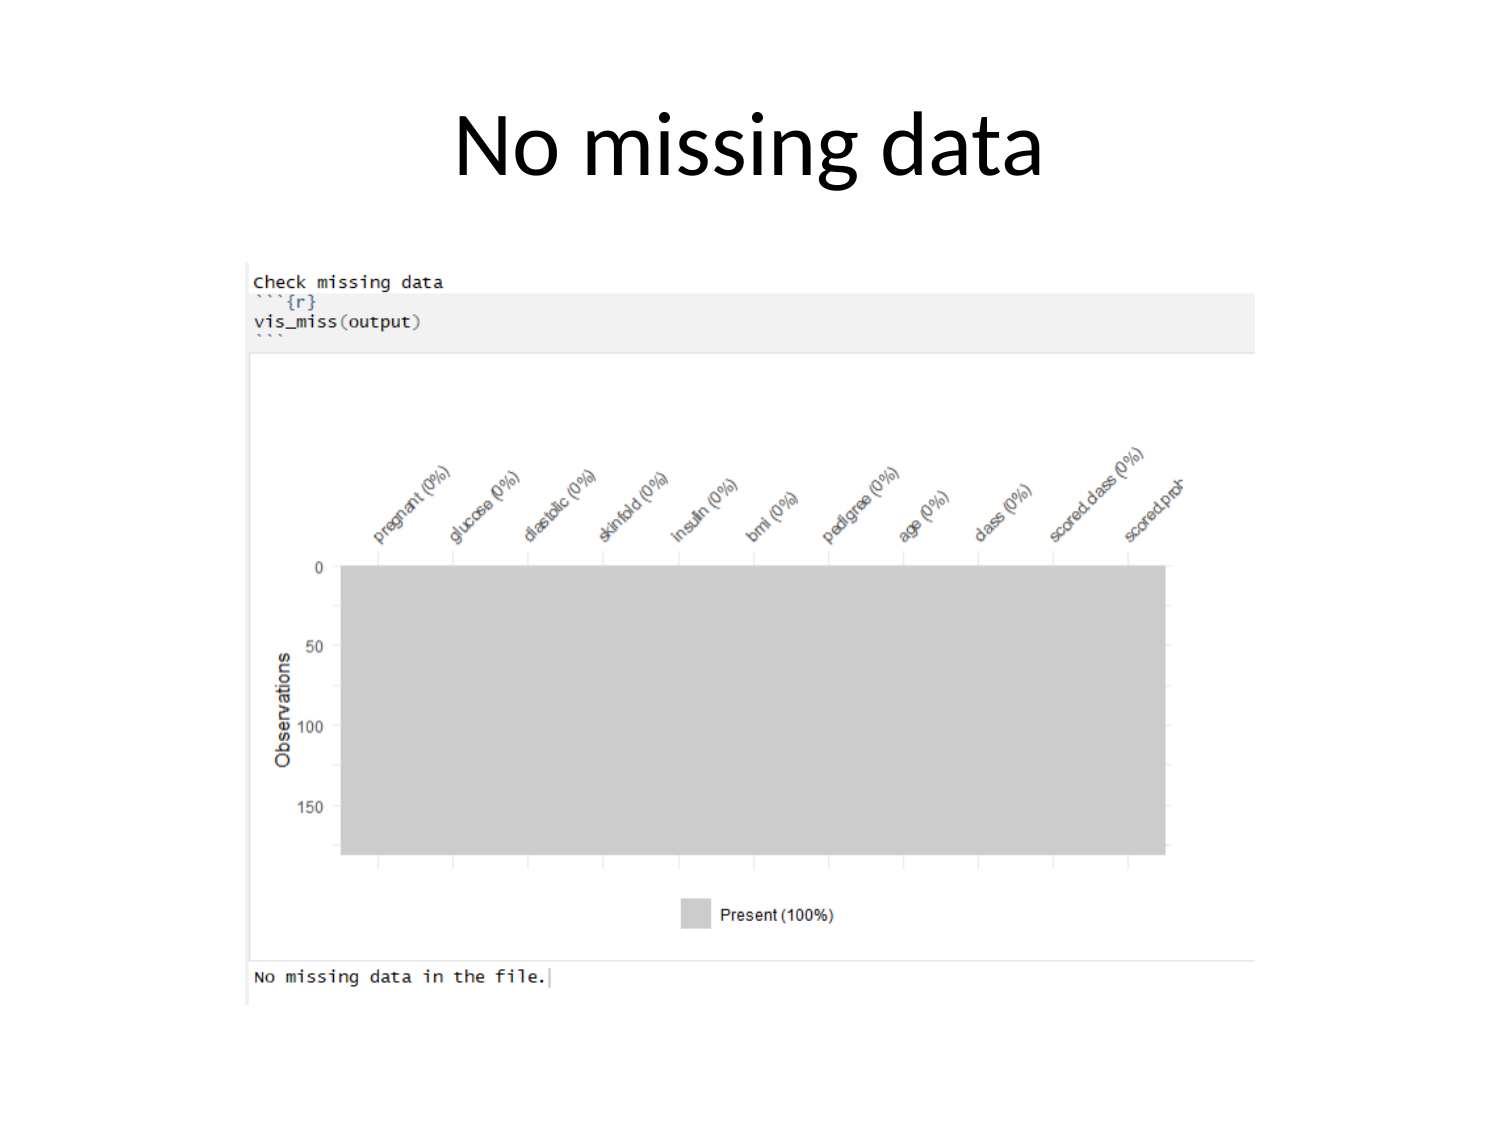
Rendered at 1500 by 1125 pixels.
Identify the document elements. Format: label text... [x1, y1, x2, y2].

title No missing data [75, 45, 1425, 233]
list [245, 262, 1255, 1006]
